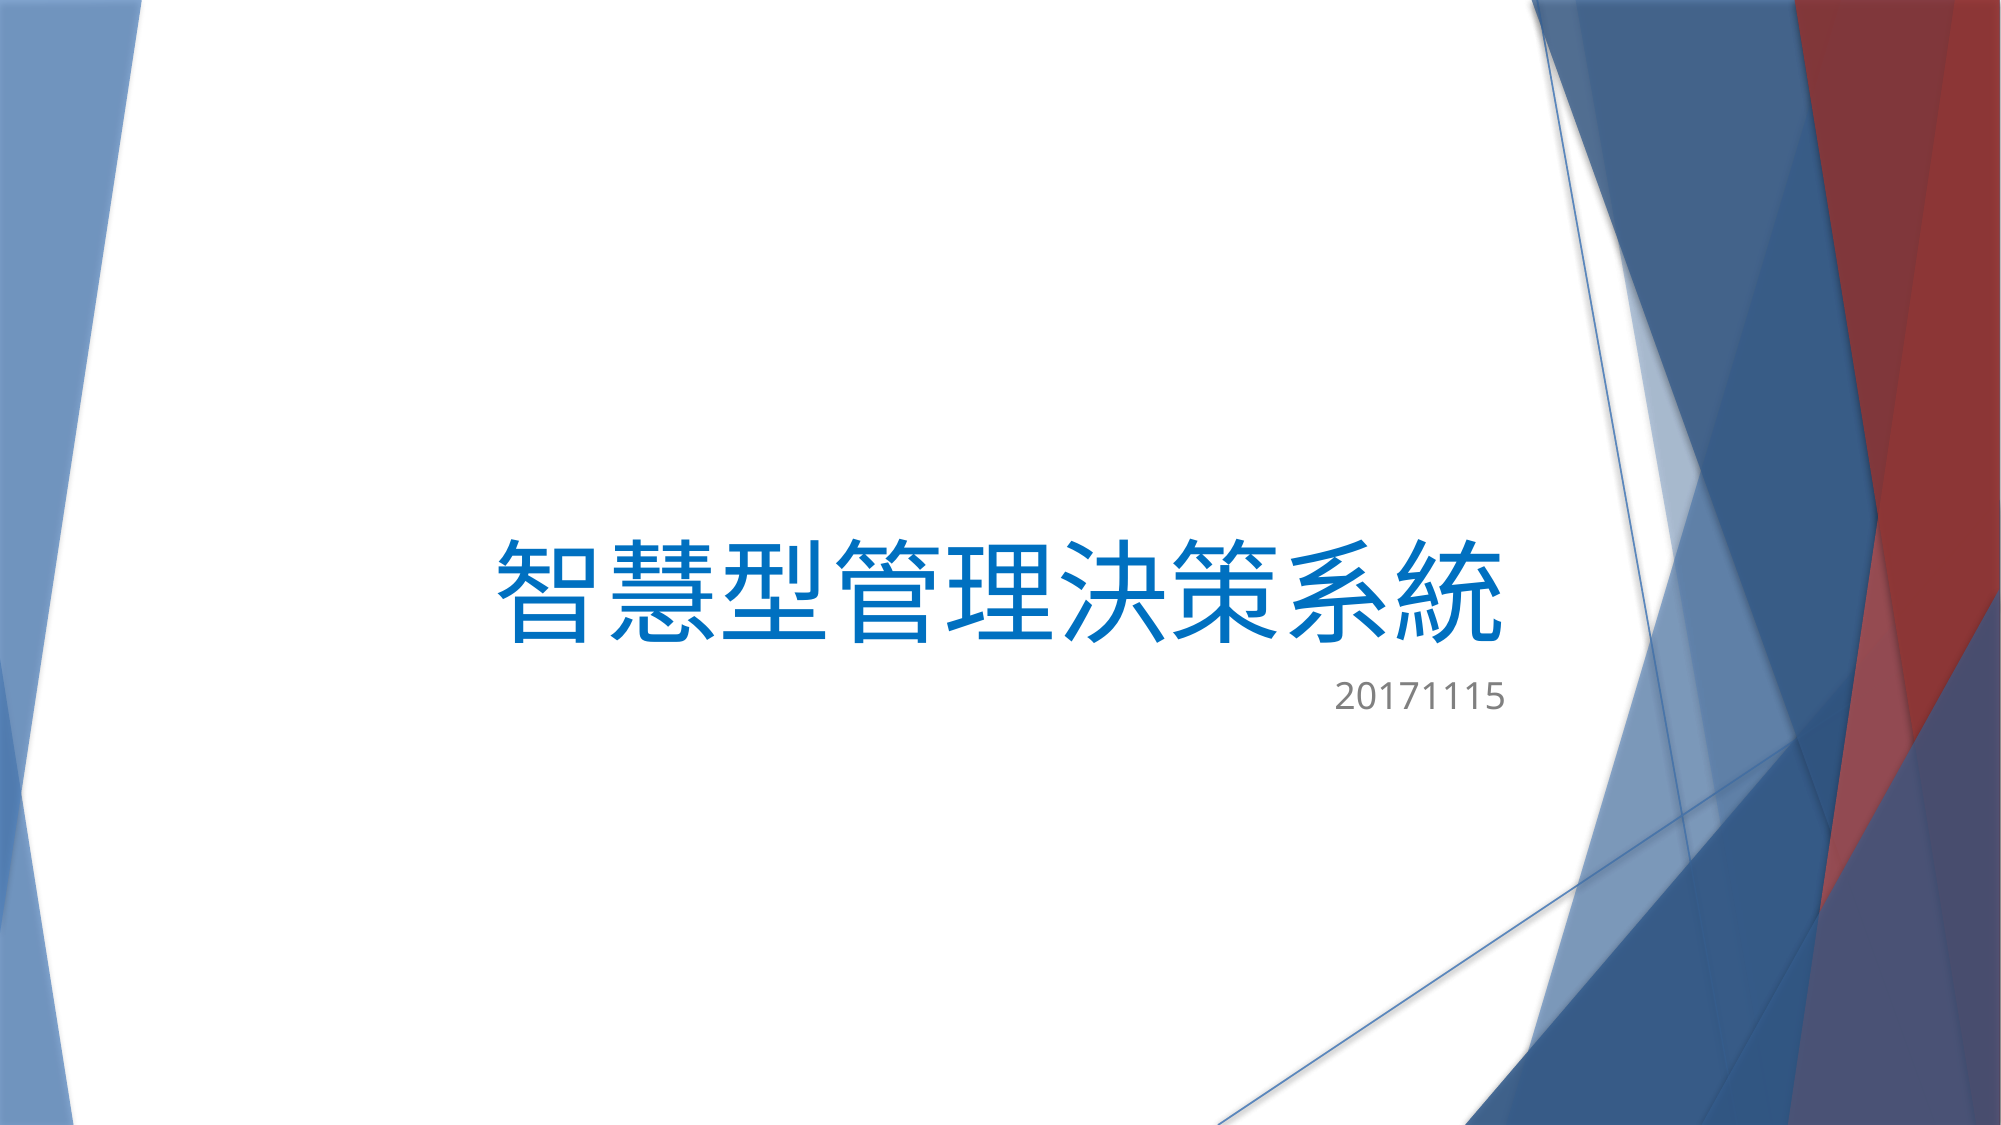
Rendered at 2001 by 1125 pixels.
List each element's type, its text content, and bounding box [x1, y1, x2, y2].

text_box 20171115 [247, 664, 1522, 845]
text_box 智慧型管理決策系統 [247, 394, 1522, 664]
